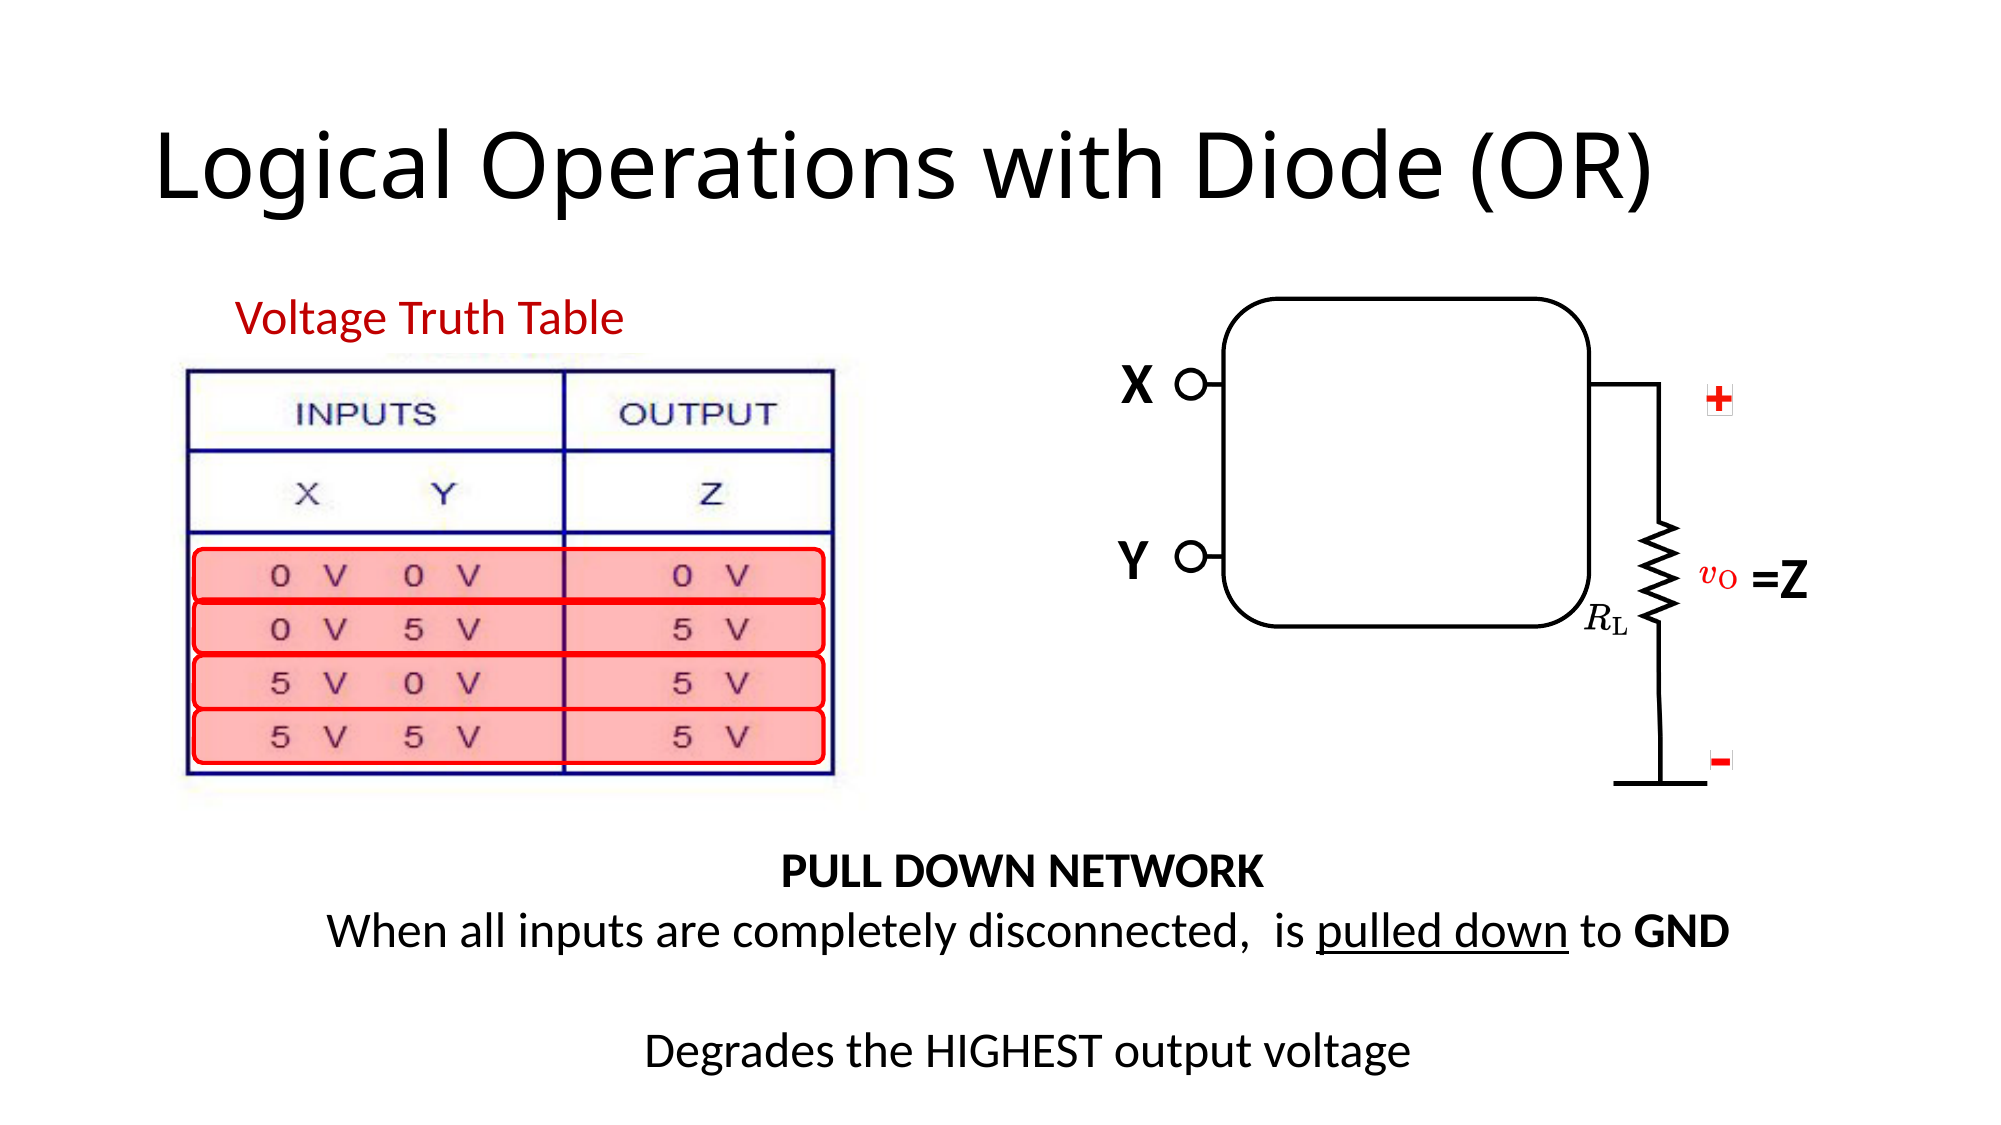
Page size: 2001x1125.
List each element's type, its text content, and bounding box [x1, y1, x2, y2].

picture [1143, 319, 1783, 806]
title Logical Operations with Diode (OR) [137, 59, 1863, 278]
text_box Voltage Truth Table [220, 277, 706, 352]
text_box =Z [1783, 533, 1824, 618]
text_box X [1106, 337, 1143, 423]
text_box [1234, 297, 1579, 319]
text_box Y [1103, 513, 1143, 599]
picture [137, 353, 885, 815]
